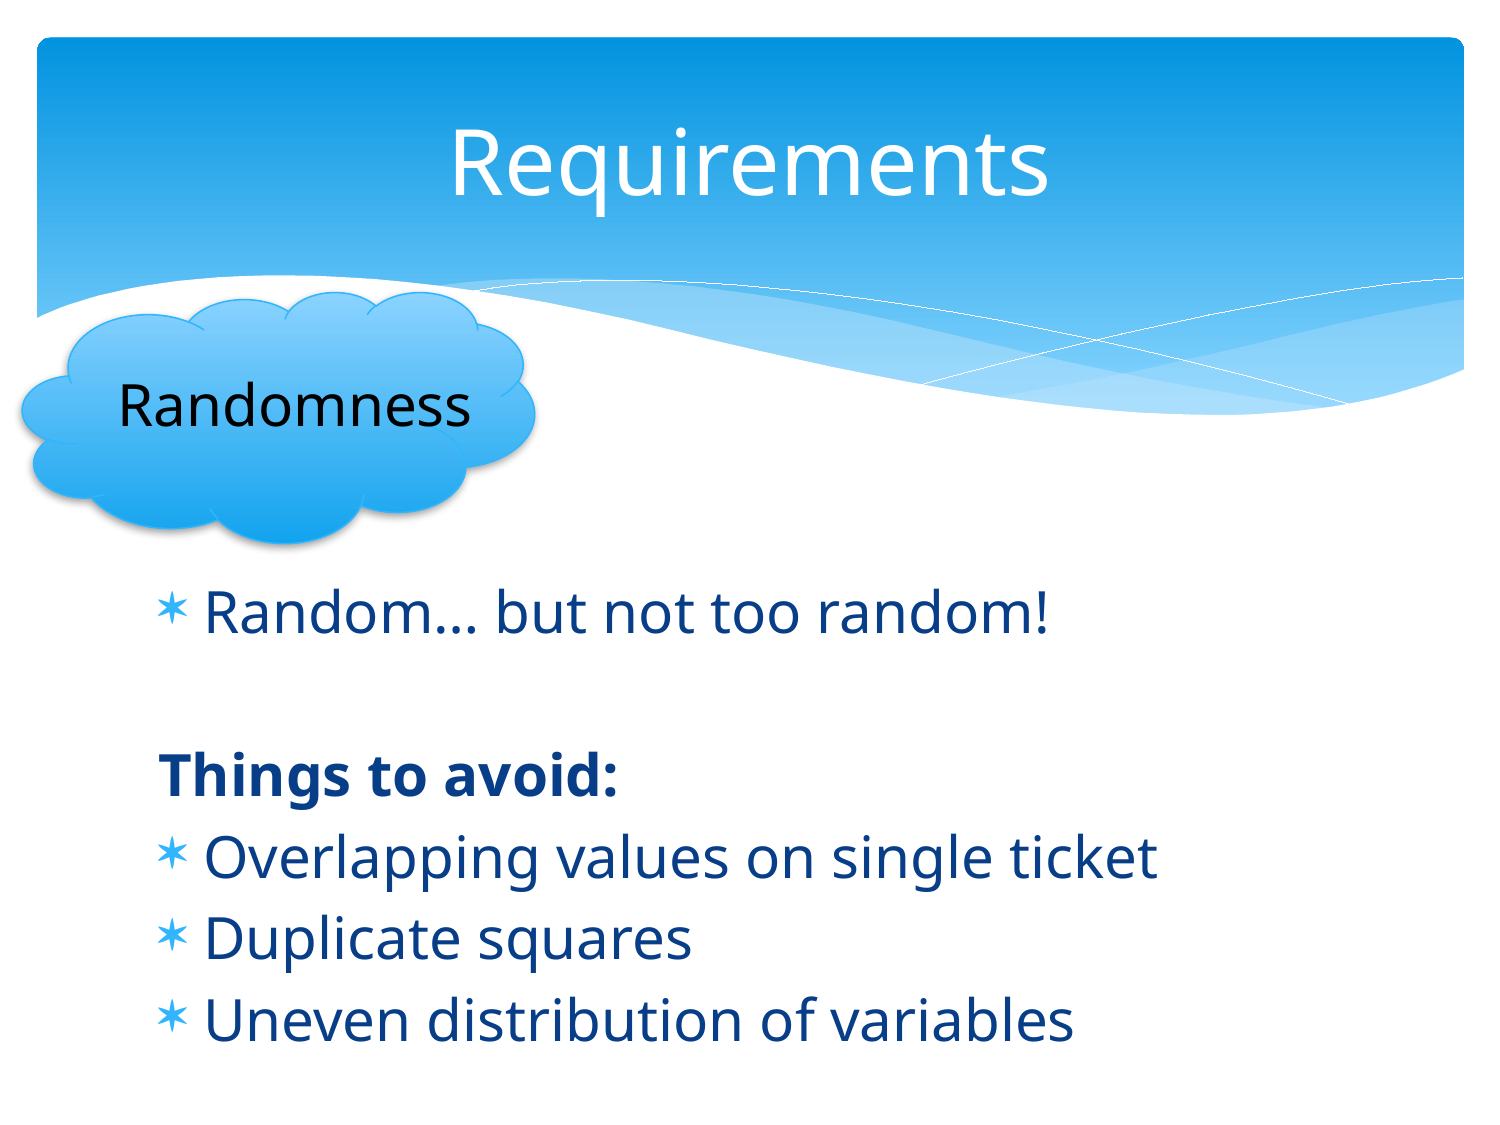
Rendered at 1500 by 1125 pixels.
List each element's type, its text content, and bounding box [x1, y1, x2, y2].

list Random… but not too random! Things to avoid: Overlapping values on single ticket Duplicate squares Uneven distribution of variables [143, 567, 1359, 1072]
text_box Randomness [102, 360, 565, 445]
text_box [21, 291, 524, 545]
title Requirements [75, 55, 1425, 261]
